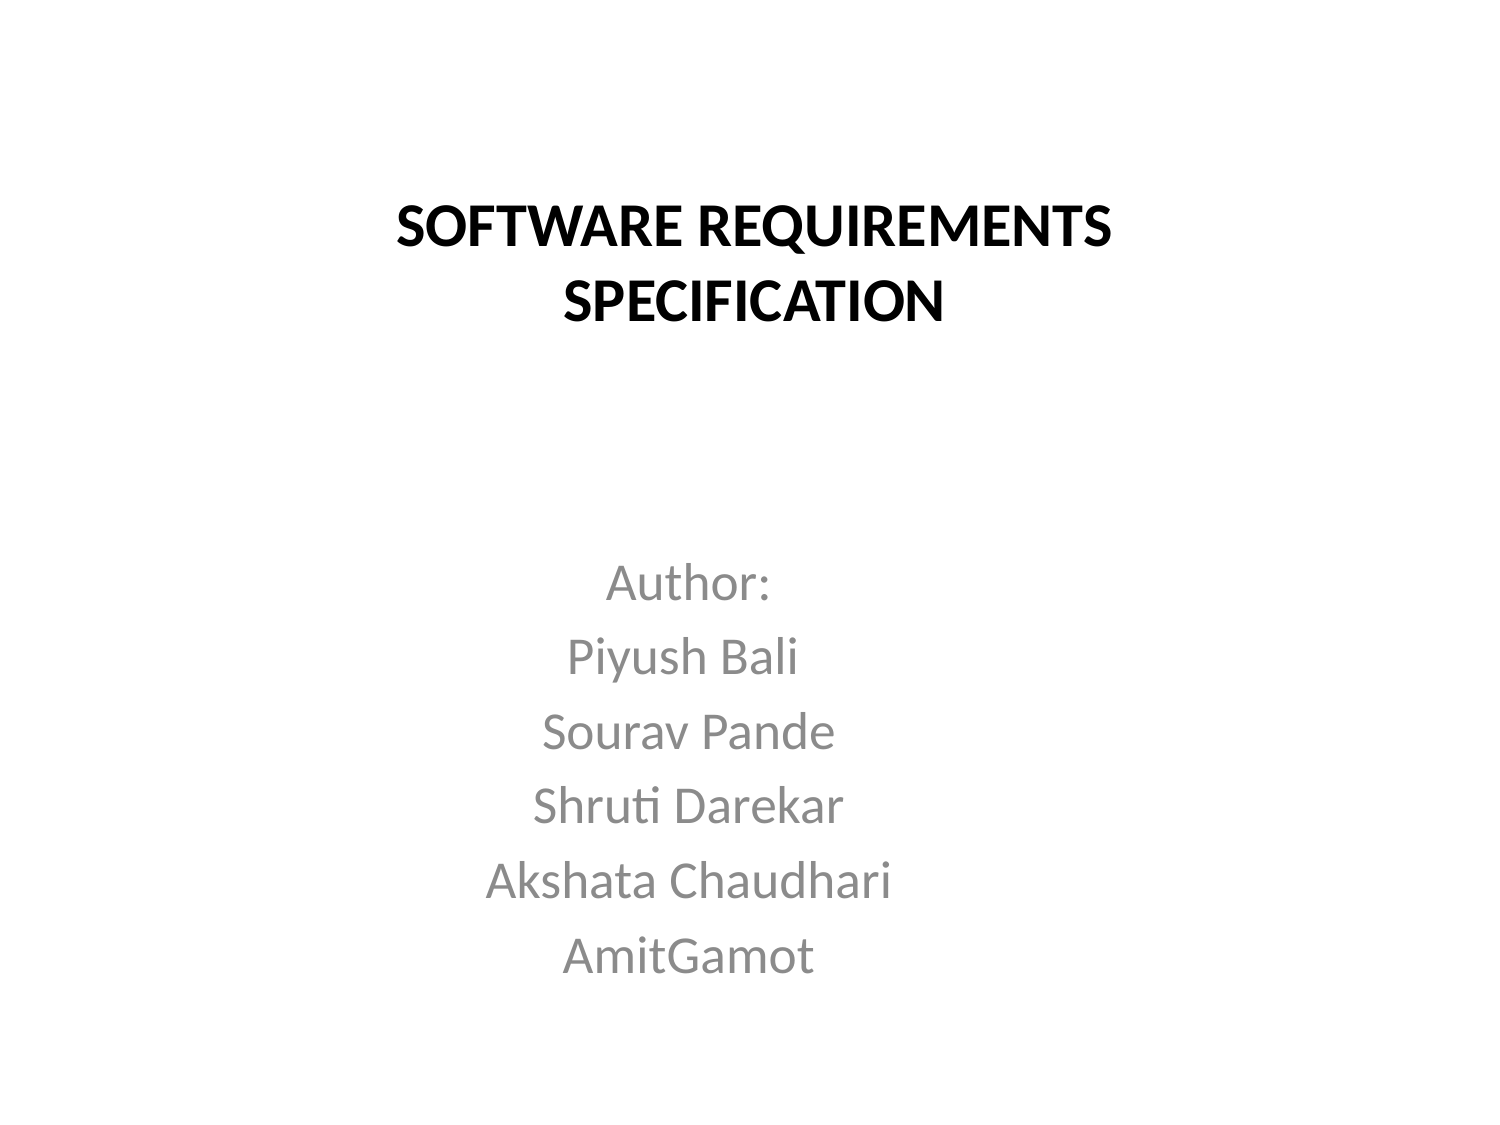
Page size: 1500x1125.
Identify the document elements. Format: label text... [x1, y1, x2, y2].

subtitle Author: Piyush Bali Sourav Pande Shruti Darekar Akshata Chaudhari AmitGamot [164, 539, 1214, 997]
title SOFTWARE REQUIREMENTS SPECIFICATION [117, 175, 1393, 417]
